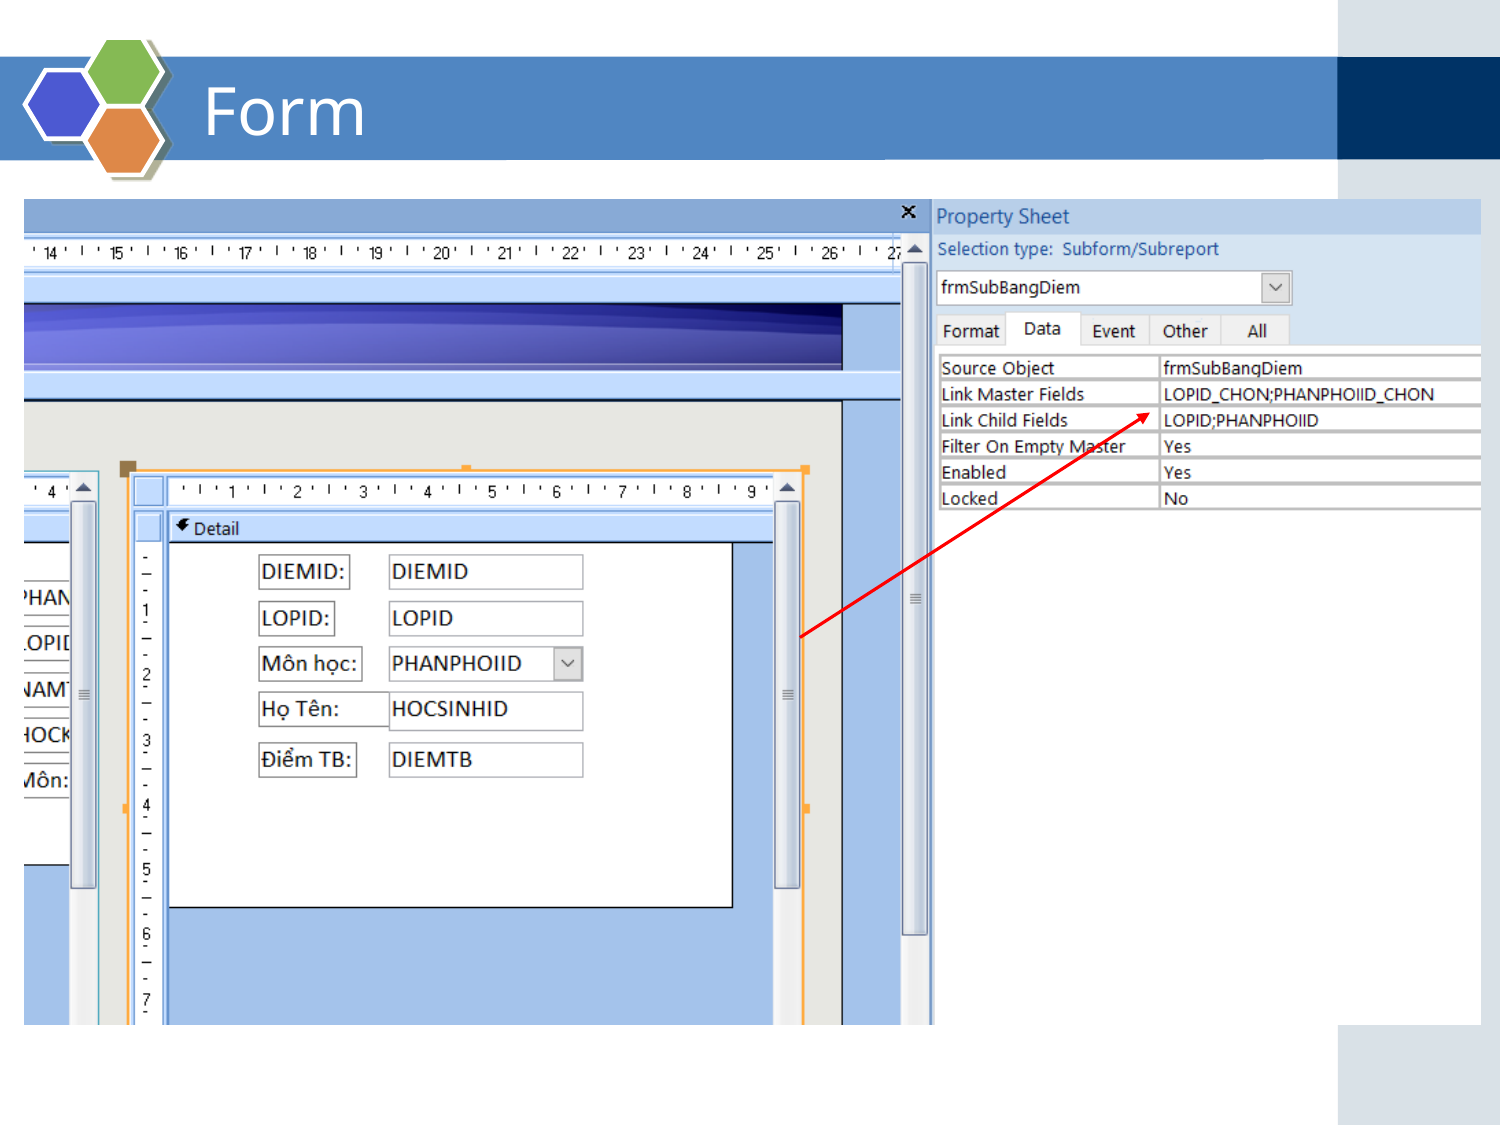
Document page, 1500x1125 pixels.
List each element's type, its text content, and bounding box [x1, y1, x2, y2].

picture [24, 199, 1481, 1025]
title Form [187, 62, 1288, 155]
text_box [799, 412, 1151, 638]
